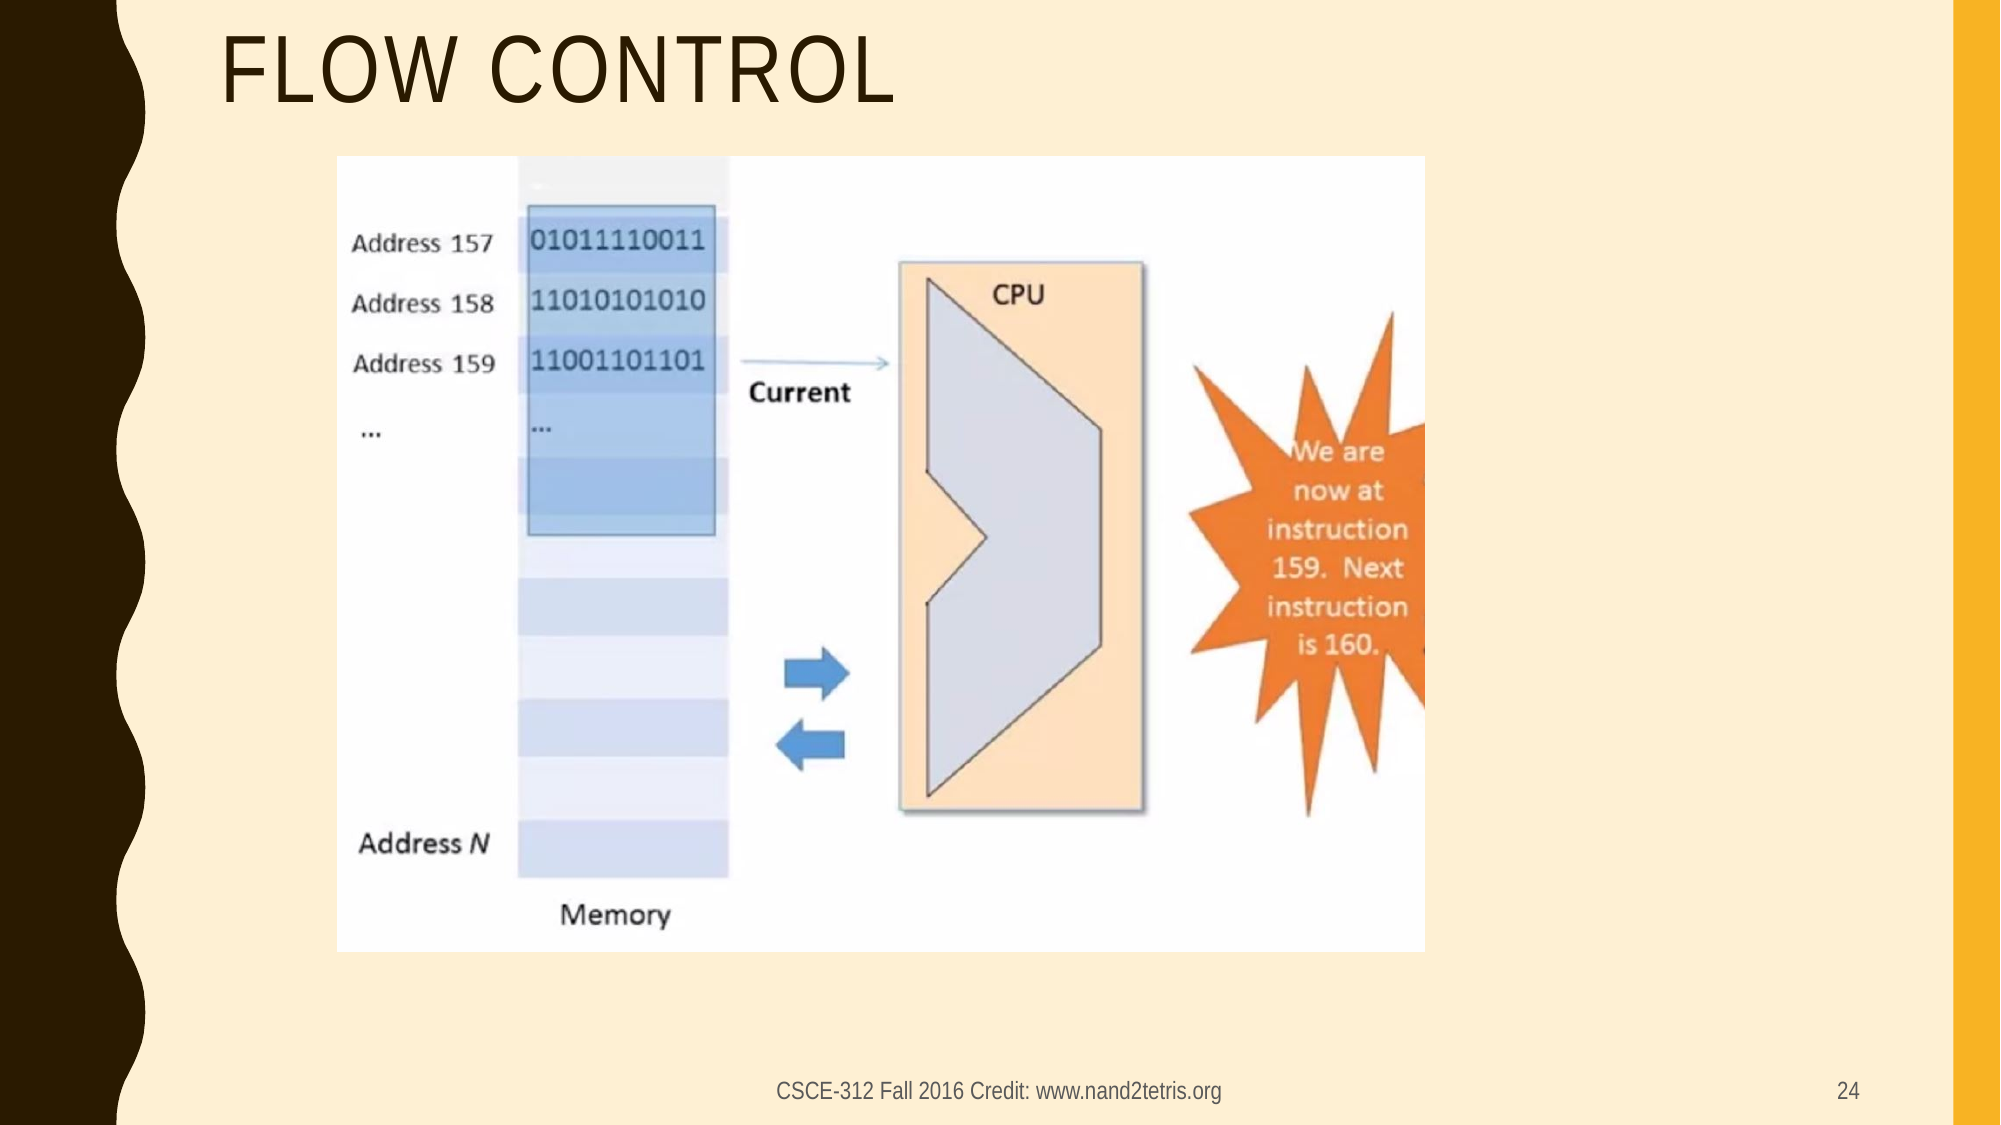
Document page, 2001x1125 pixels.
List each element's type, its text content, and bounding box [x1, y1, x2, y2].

footer CSCE-312 Fall 2016 Credit: www.nand2tetris.org [662, 1061, 1338, 1119]
title Flow Control [205, 11, 1942, 132]
picture [337, 156, 1425, 952]
slide_number 24 [1412, 1061, 1875, 1119]
